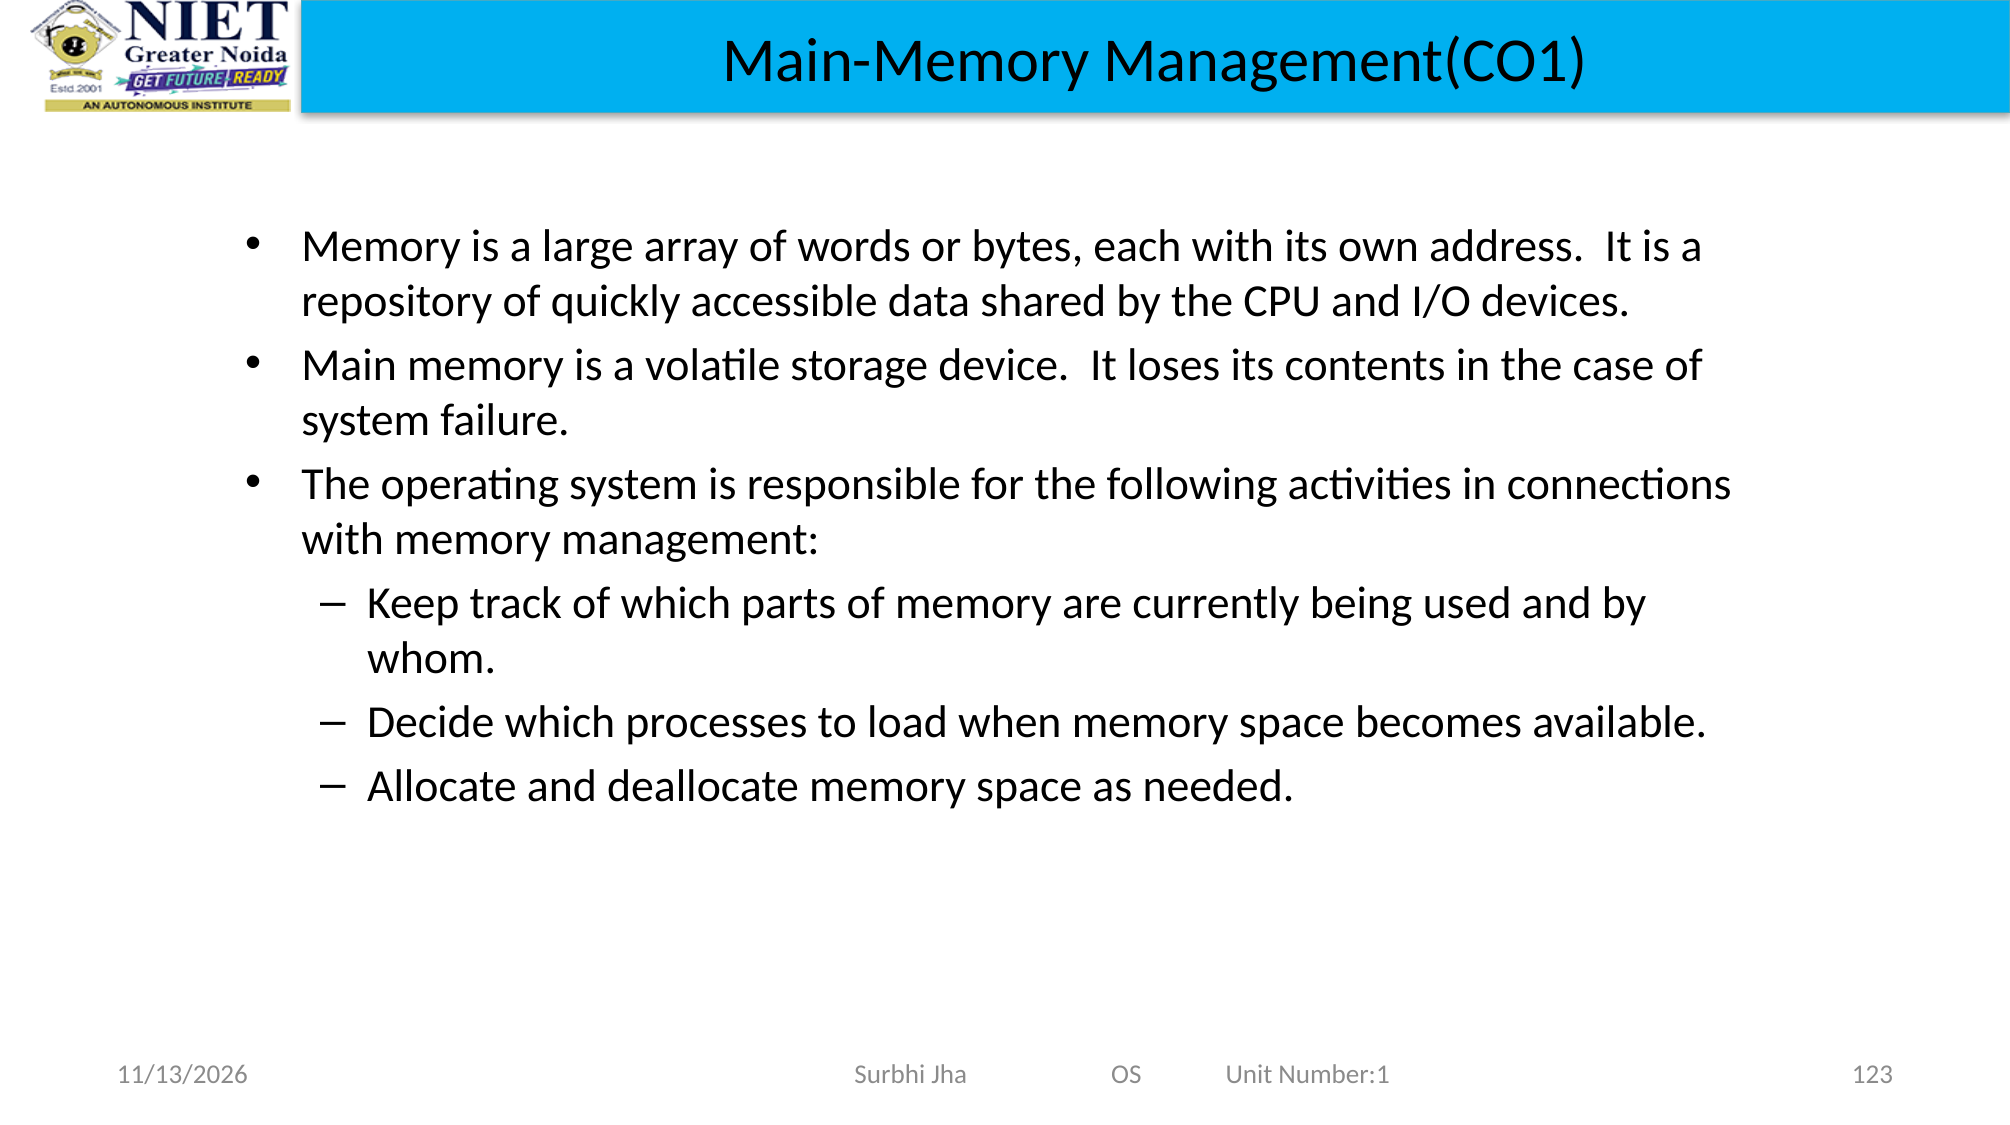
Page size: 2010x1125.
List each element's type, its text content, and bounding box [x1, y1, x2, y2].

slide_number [100, 1042, 552, 1103]
footer Surbhi Jha OS Unit Number:1 [552, 1042, 1440, 1103]
slide_number 123 [1440, 1042, 1910, 1103]
text_box Memory is a large array of words or bytes, each with its own address. It is a repository of quickly accessible data shared by the CPU and I/O devices. Main memory is a volatile storage device. It loses its contents in the case of system failure. The operating system is responsible for the following activities in connections with memory management: Keep track of which parts of memory are currently being used and by whom. Decide which processes to load when memory space becomes available. Allocate and deallocate memory space as needed. [230, 208, 1781, 958]
picture [30, 0, 292, 112]
text_box Main-Memory Management(CO1) [301, 0, 2010, 113]
